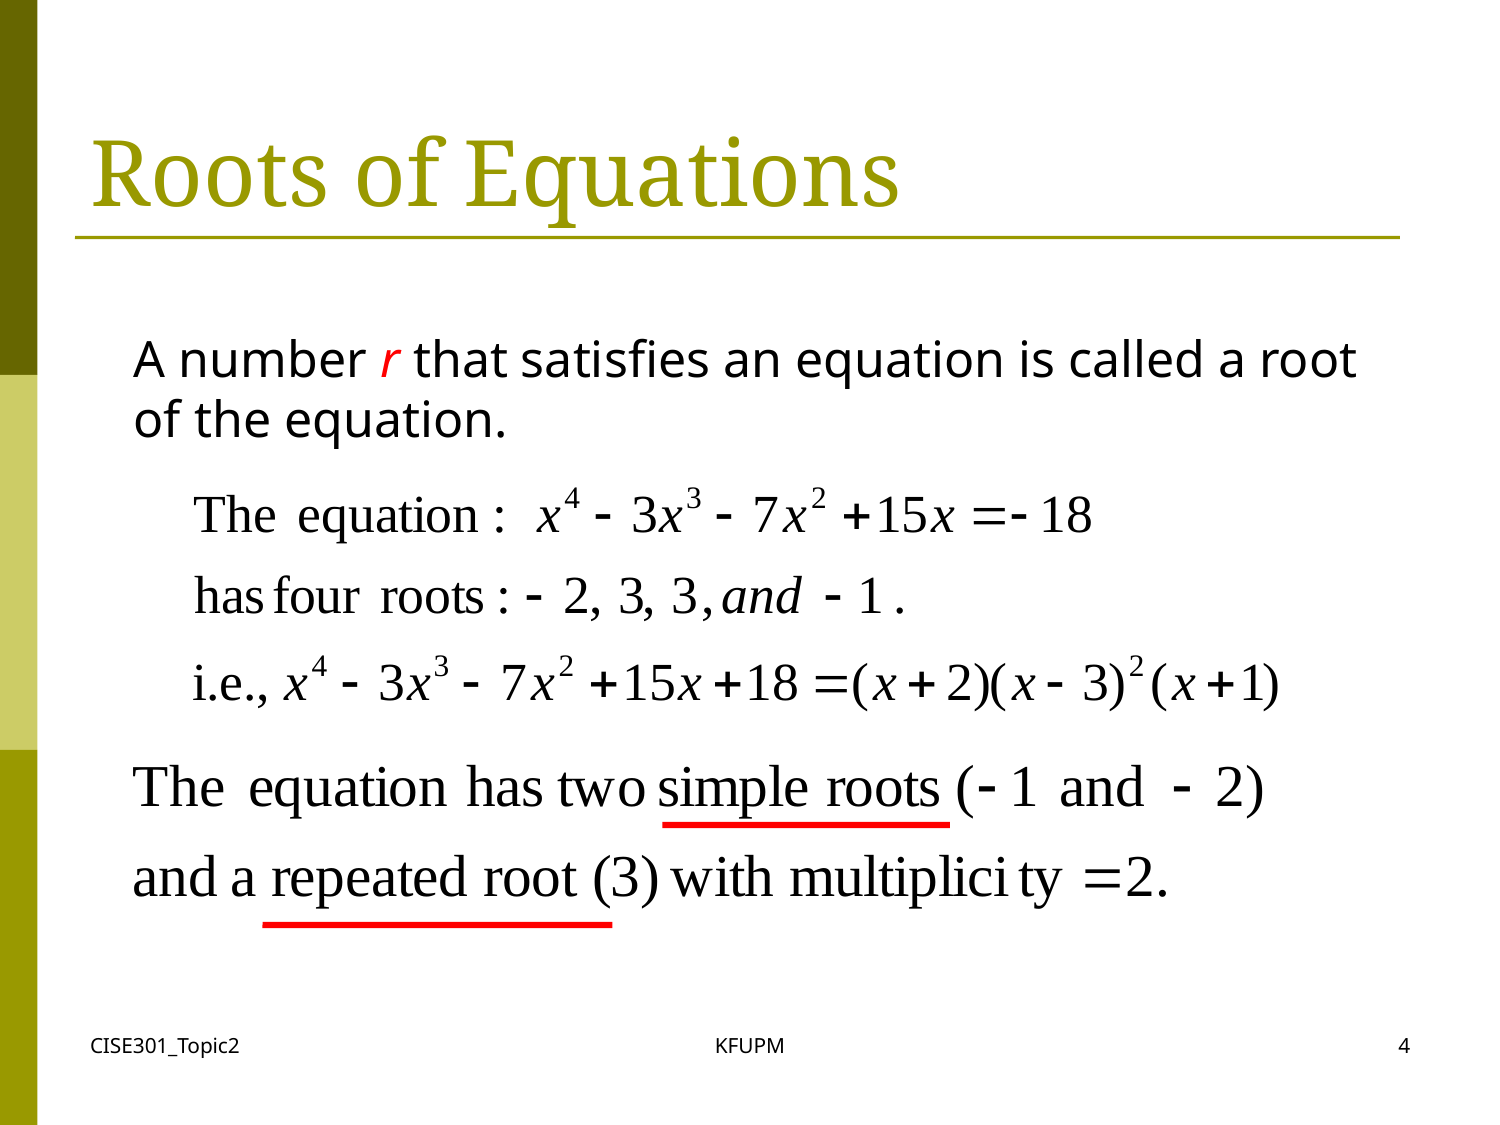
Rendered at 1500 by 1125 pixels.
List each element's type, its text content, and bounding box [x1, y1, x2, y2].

footer KFUPM [512, 1024, 988, 1101]
title Roots of Equations [74, 45, 1426, 233]
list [186, 474, 1288, 726]
list A number r that satisfies an equation is called a root of the equation. [62, 249, 1401, 463]
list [124, 753, 1288, 922]
slide_number CISE301_Topic2 [74, 1024, 426, 1101]
slide_number 4 [1074, 1024, 1426, 1101]
